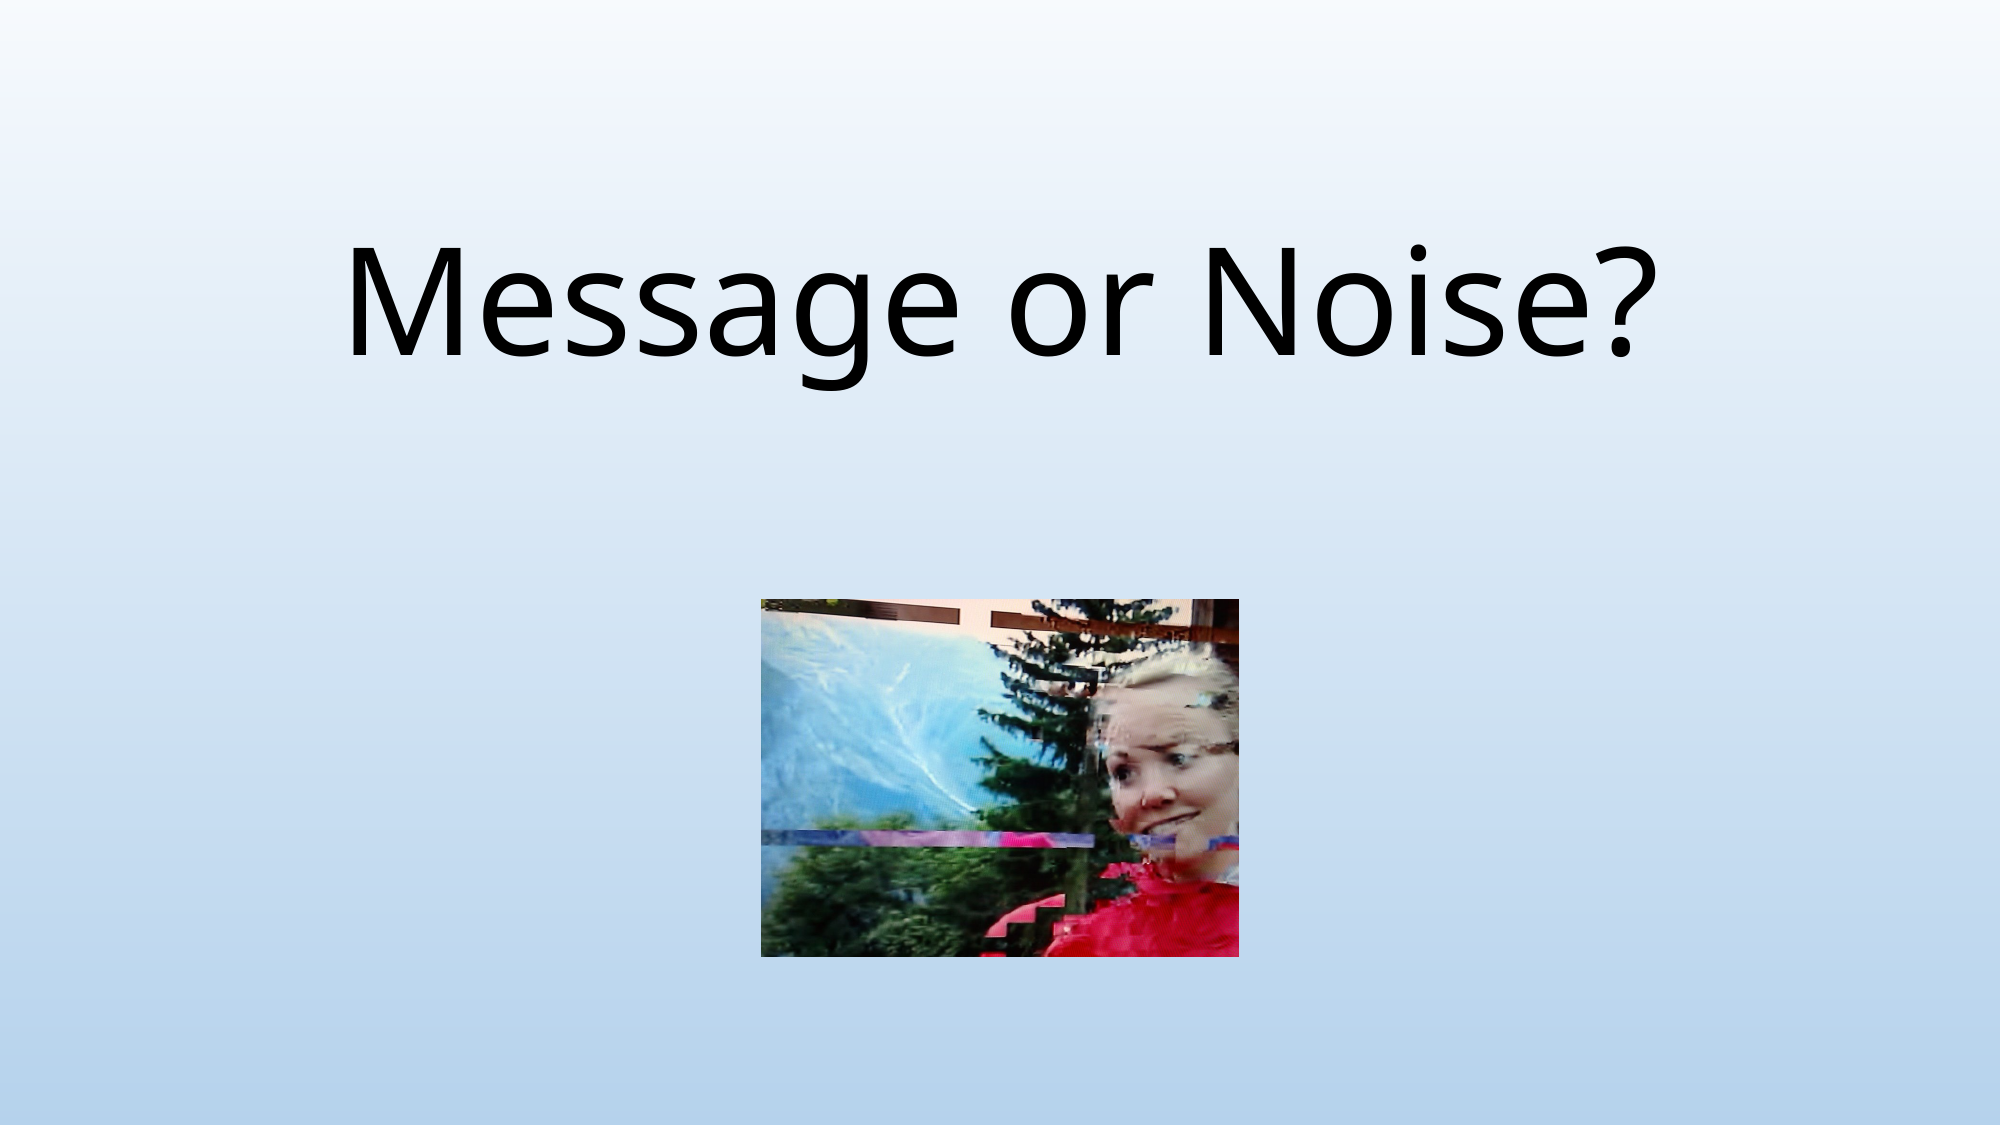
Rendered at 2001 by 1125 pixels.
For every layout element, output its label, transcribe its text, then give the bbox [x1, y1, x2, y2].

picture [761, 599, 1239, 957]
list Message or Noise? [137, 17, 1863, 600]
